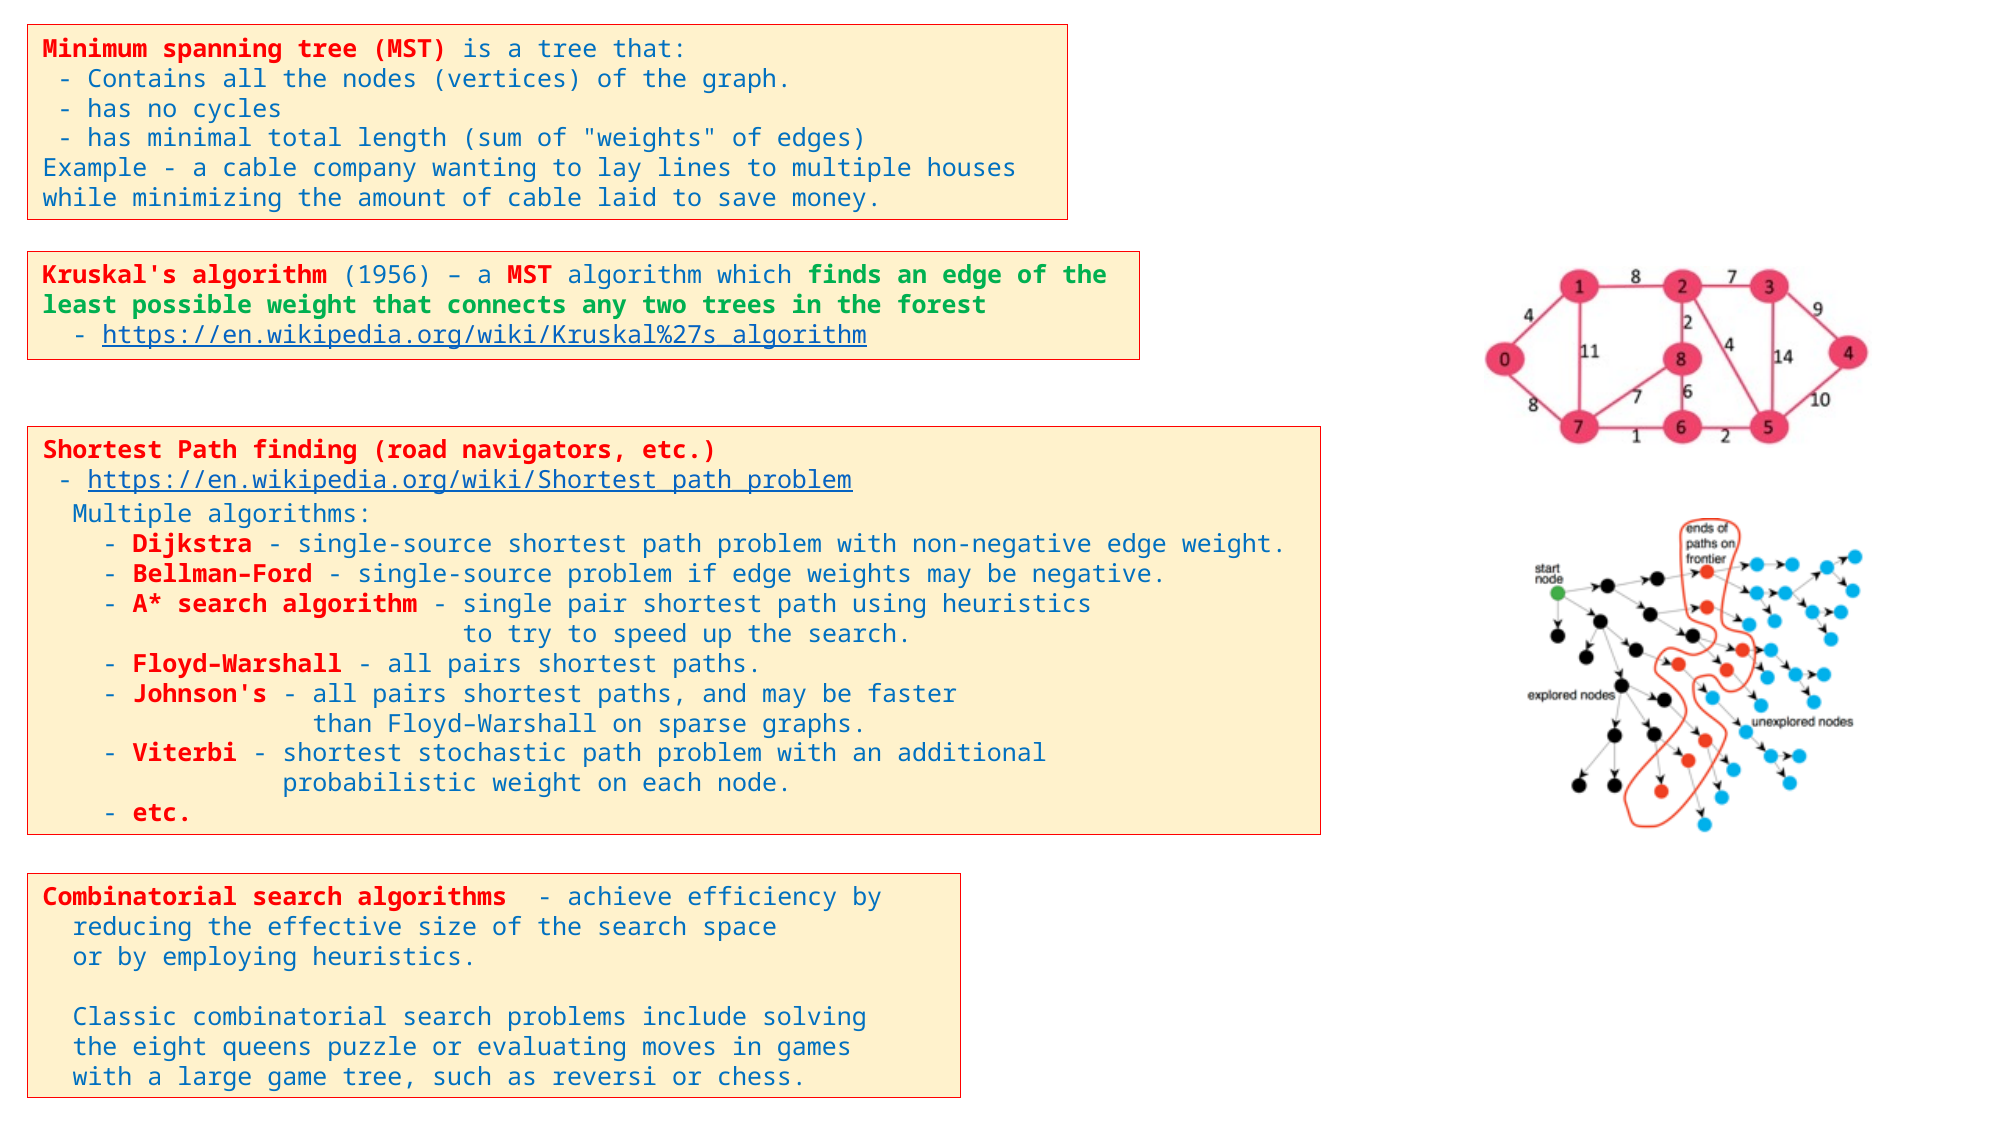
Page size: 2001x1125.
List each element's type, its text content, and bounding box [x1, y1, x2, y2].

picture [1484, 266, 1872, 448]
text_box Shortest Path finding (road navigators, etc.) - https://en.wikipedia.org/wiki/Shortest_path_problem Multiple algorithms: - Dijkstra - single-source shortest path problem with non-negative edge weight. - Bellman–Ford - single-source problem if edge weights may be negative. - A* search algorithm - single pair shortest path using heuristics to try to speed up the search. - Floyd–Warshall - all pairs shortest paths. - Johnson's - all pairs shortest paths, and may be faster than Floyd–Warshall on sparse graphs. - Viterbi - shortest stochastic path problem with an additional probabilistic weight on each node. - etc. [27, 426, 1321, 835]
text_box Combinatorial search algorithms - achieve efficiency by reducing the effective size of the search space or by employing heuristics. Classic combinatorial search problems include solving the eight queens puzzle or evaluating moves in games with a large game tree, such as reversi or chess. [27, 873, 961, 1098]
text_box Minimum spanning tree (MST) is a tree that: - Contains all the nodes (vertices) of the graph. - has no cycles - has minimal total length (sum of "weights" of edges) Example - a cable company wanting to lay lines to multiple houses while minimizing the amount of cable laid to save money. [27, 24, 1068, 220]
picture [1516, 518, 1872, 837]
text_box Kruskal's algorithm (1956) – a MST algorithm which finds an edge of the least possible weight that connects any two trees in the forest - https://en.wikipedia.org/wiki/Kruskal%27s_algorithm [27, 251, 1140, 360]
